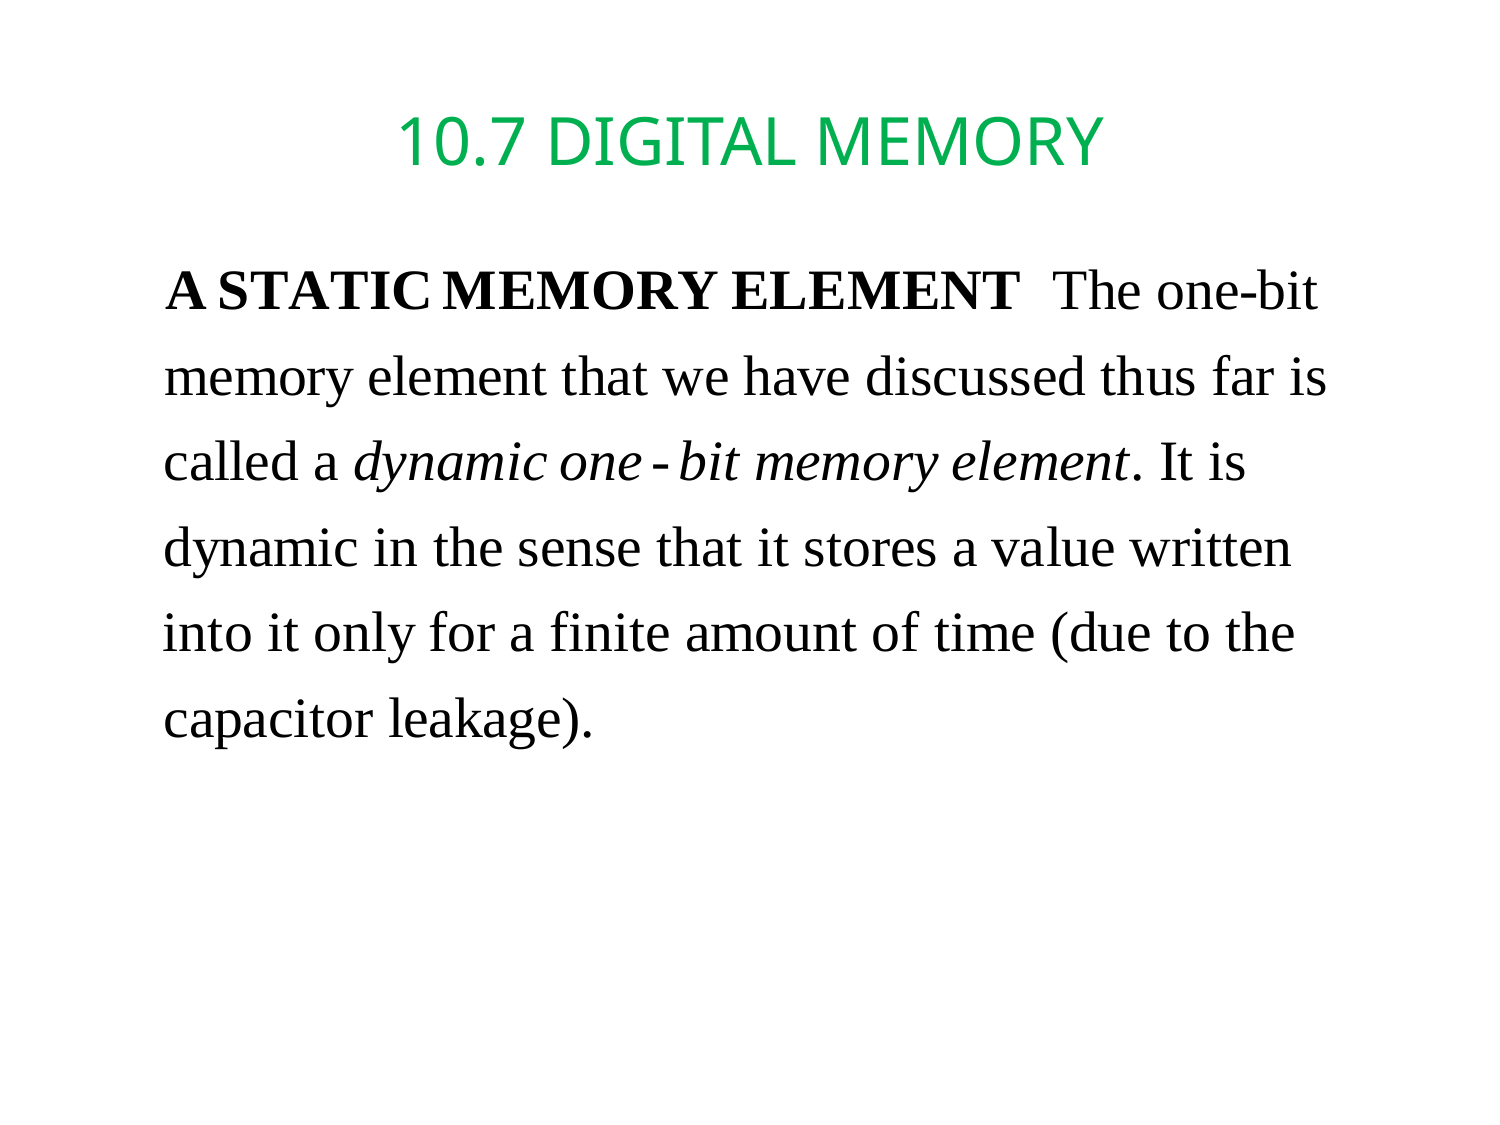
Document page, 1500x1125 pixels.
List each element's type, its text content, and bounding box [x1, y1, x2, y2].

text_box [155, 257, 1354, 762]
title 10.7 DIGITAL MEMORY [75, 45, 1425, 233]
